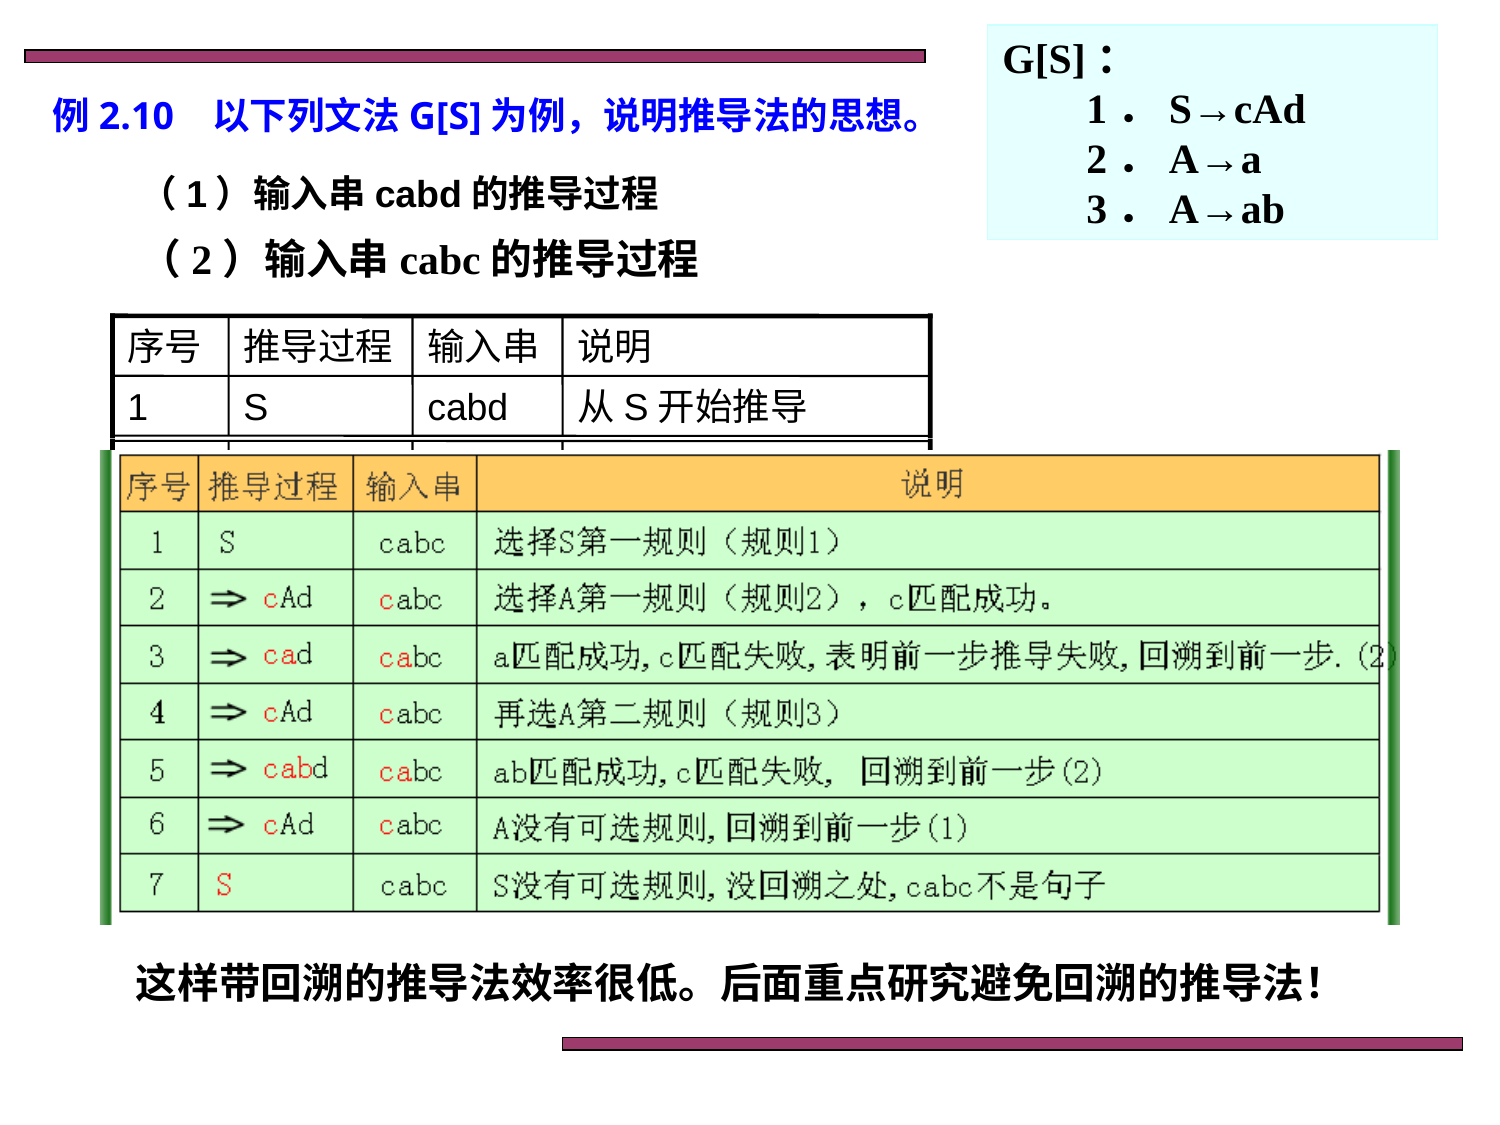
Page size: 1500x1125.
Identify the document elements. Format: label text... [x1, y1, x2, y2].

text_box （2）输入串cabc的推导过程 [125, 224, 975, 290]
picture [99, 449, 1401, 926]
text_box 2 [113, 441, 228, 448]
text_box S [229, 376, 412, 435]
text_box S=>cAd [229, 441, 412, 448]
text_box 推导过程 [229, 316, 412, 375]
title 例2.10 以下列文法G[S]为例，说明推导法的思想。 [37, 87, 987, 143]
text_box 输入串 [413, 316, 562, 375]
text_box （1）输入串cabd的推导过程 [124, 162, 738, 223]
text_box 序号 [113, 316, 228, 375]
text_box cabd [413, 440, 562, 448]
text_box 这样带回溯的推导法效率很低。后面重点研究避免回溯的推导法！ [24, 924, 1438, 1015]
text_box cabd [413, 376, 562, 435]
text_box 从S开始推导 [563, 376, 930, 435]
text_box 1 [113, 376, 228, 435]
text_box 选1号规则，c匹配成功 [563, 442, 930, 448]
text_box G[S]： 1．S→cAd 2．A→a 3．A→ab [987, 24, 1438, 240]
text_box 说明 [563, 315, 930, 376]
